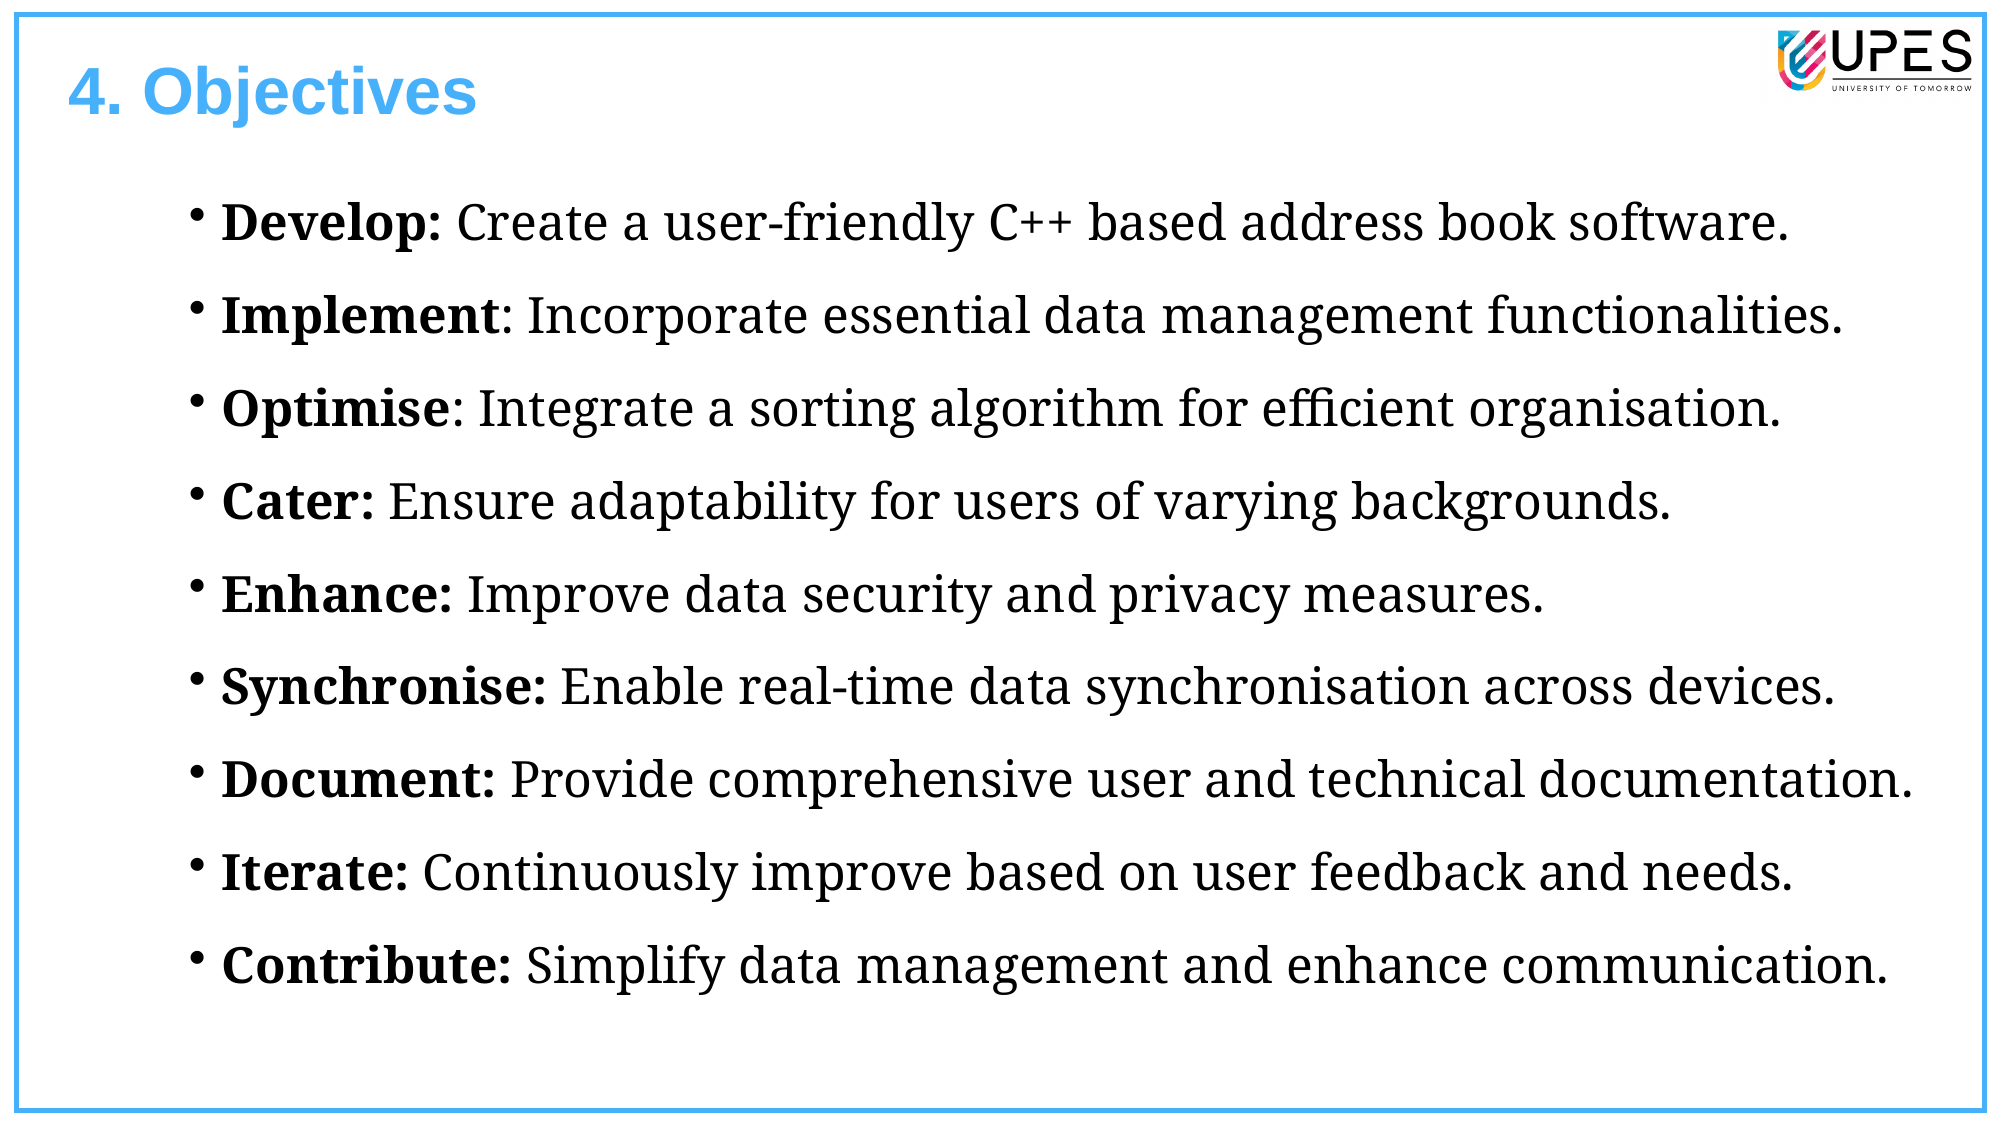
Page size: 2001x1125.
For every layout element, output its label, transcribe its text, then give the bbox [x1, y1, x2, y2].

text_box 4. Objectives [60, 40, 1282, 136]
text_box Develop: Create a user-friendly C++ based address book software. Implement: Incorporate essential data management functionalities. Optimise: Integrate a sorting algorithm for efficient organisation. Cater: Ensure adaptability for users of varying backgrounds. Enhance: Improve data security and privacy measures. Synchronise: Enable real-time data synchronisation across devices. Document: Provide comprehensive user and technical documentation. Iterate: Continuously improve based on user feedback and needs. Contribute: Simplify data management and enhance communication. [181, 171, 1954, 1054]
picture [1758, 20, 1978, 110]
